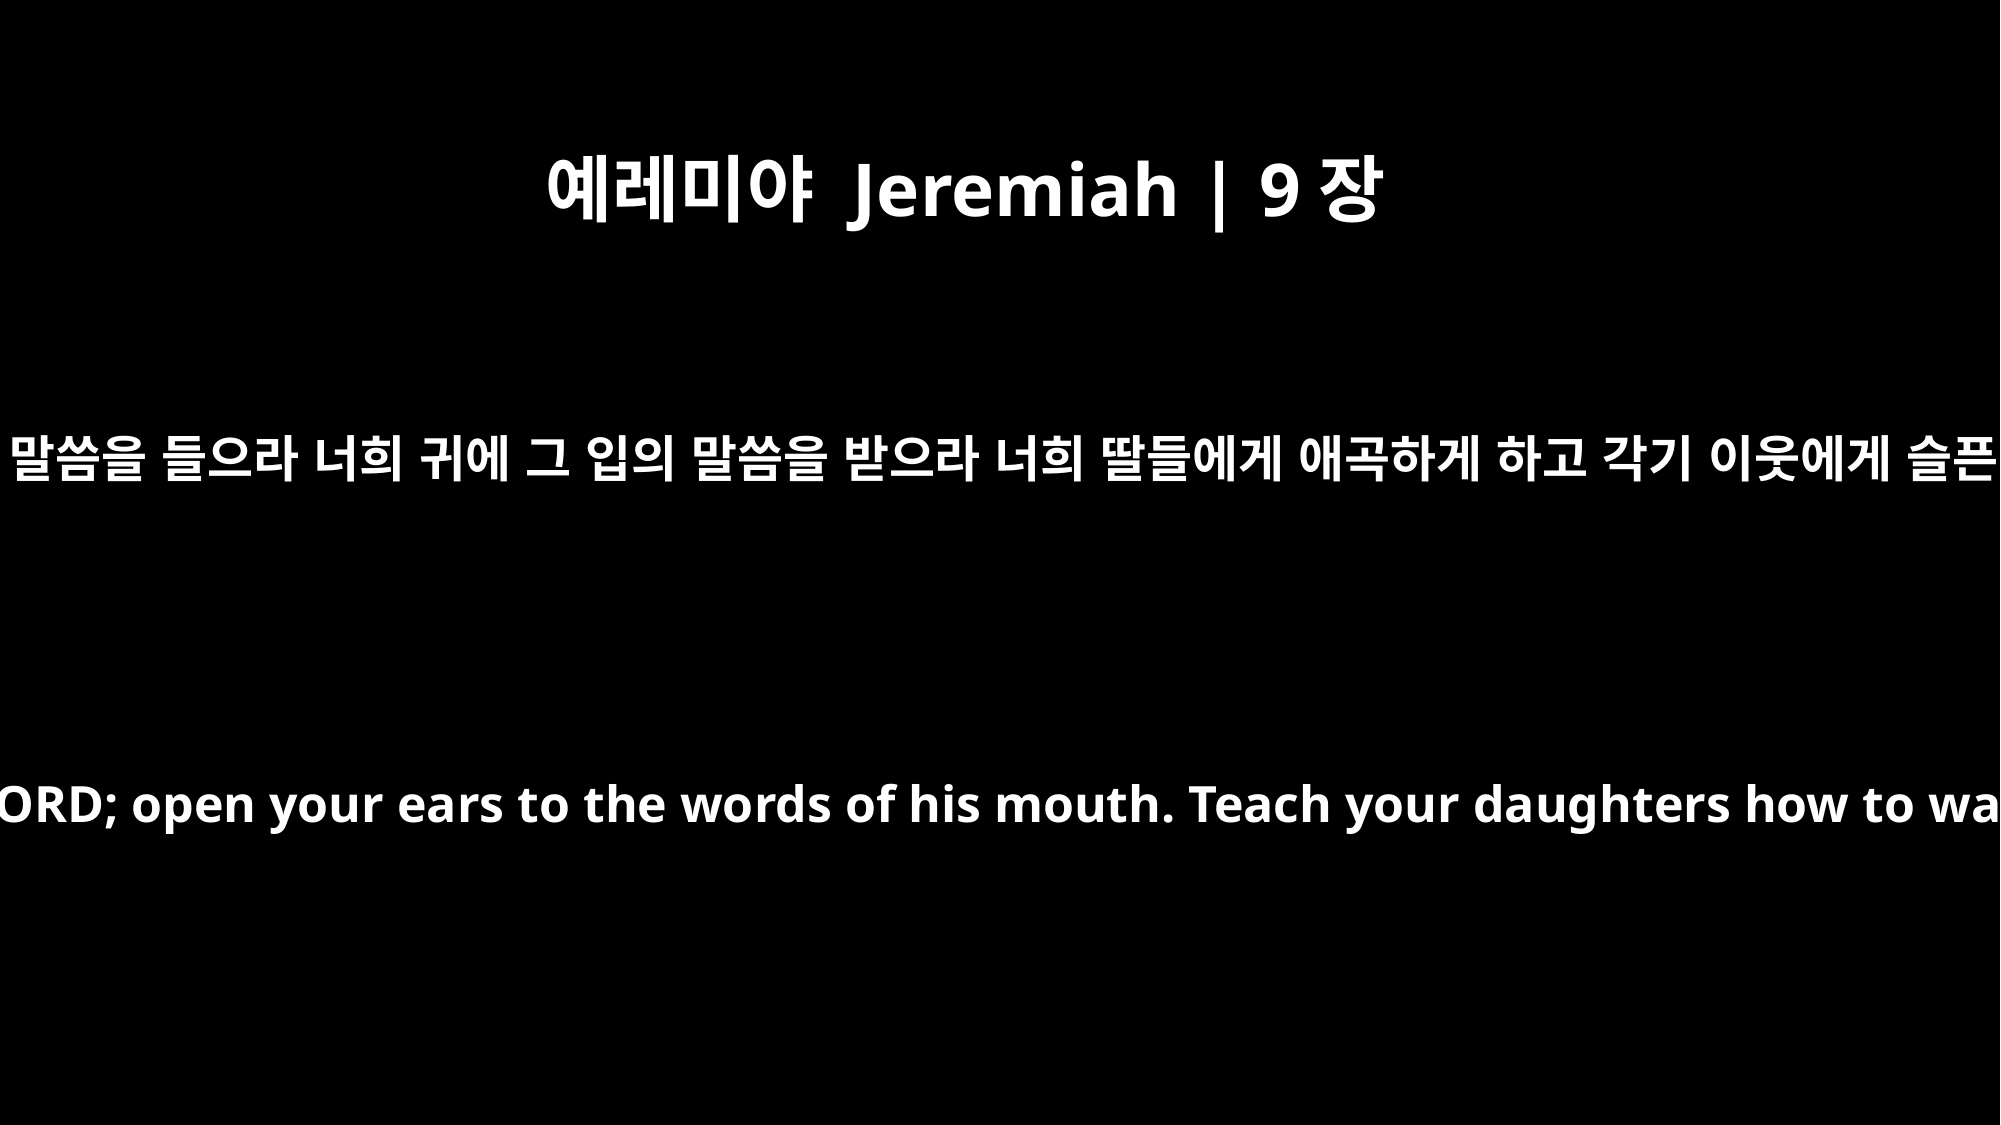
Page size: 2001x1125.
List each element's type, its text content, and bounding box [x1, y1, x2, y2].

text_box Now, O women, hear the word of the LORD; open your ears to the words of his mouth. Teach your daughters how to wail; teach one another a lament. [0, 764, 2000, 840]
text_box 20 부녀들이여 여호와의 말씀을 들으라 너희 귀에 그 입의 말씀을 받으라 너희 딸들에게 애곡하게 하고 각기 이웃에게 슬픈 노래를 가르치라 [0, 359, 2000, 495]
text_box 예레미야 Jeremiah | 9장 [530, 136, 1401, 239]
